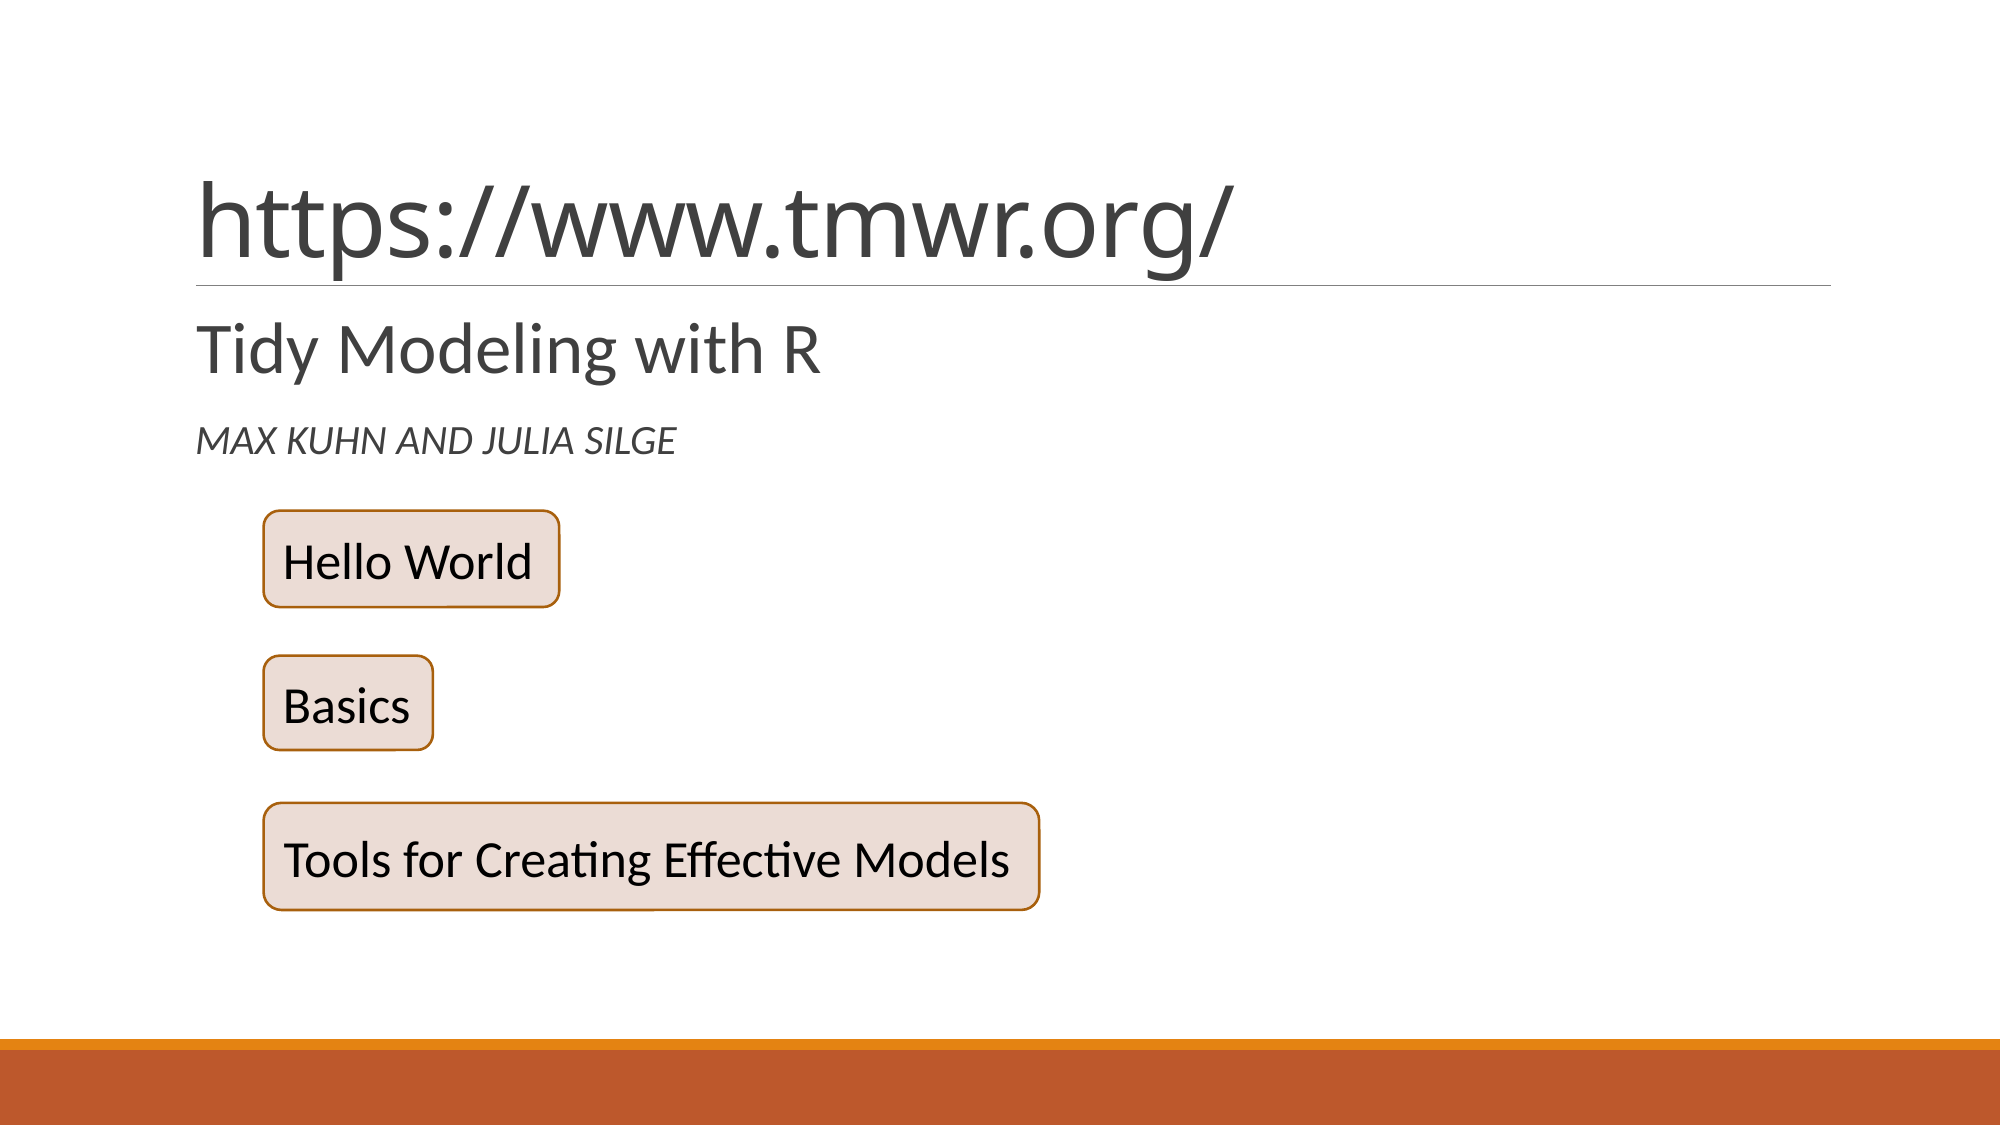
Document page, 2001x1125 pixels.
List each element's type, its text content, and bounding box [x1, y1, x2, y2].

text_box Tools for Creating Effective Models [262, 801, 1041, 912]
text_box Basics [262, 654, 435, 752]
text_box Hello World [262, 509, 561, 609]
list Tidy Modeling with R MAX KUHN AND JULIA SILGE [180, 302, 1830, 963]
title https://www.tmwr.org/ [180, 47, 1830, 285]
